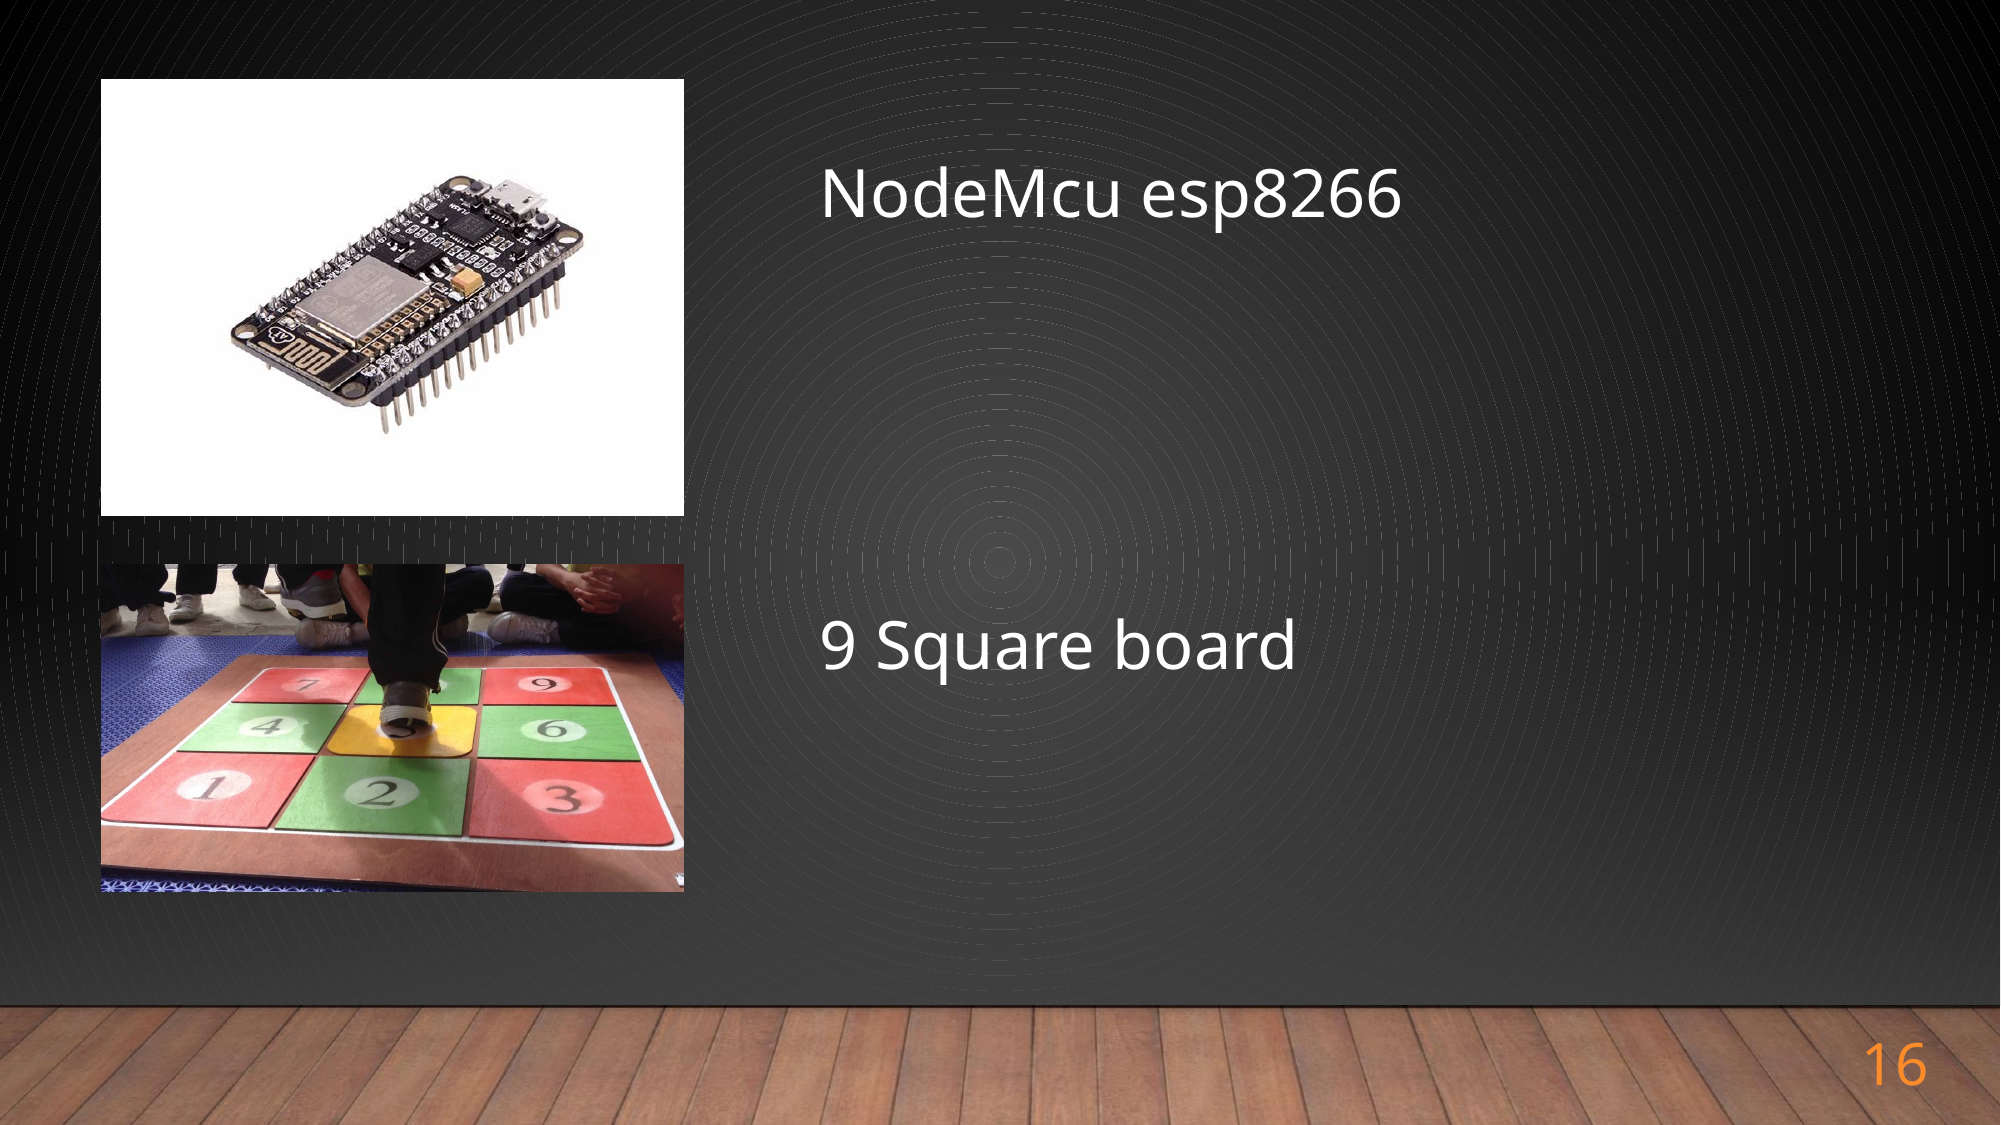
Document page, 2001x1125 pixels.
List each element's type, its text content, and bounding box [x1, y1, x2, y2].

picture [101, 79, 684, 517]
slide_number ‹#› [1810, 1019, 1944, 1103]
list NodeMcu esp8266 [804, 127, 2000, 279]
text_box 9 Square board [804, 594, 1365, 691]
picture [0, 1005, 2000, 1125]
picture [101, 564, 684, 892]
